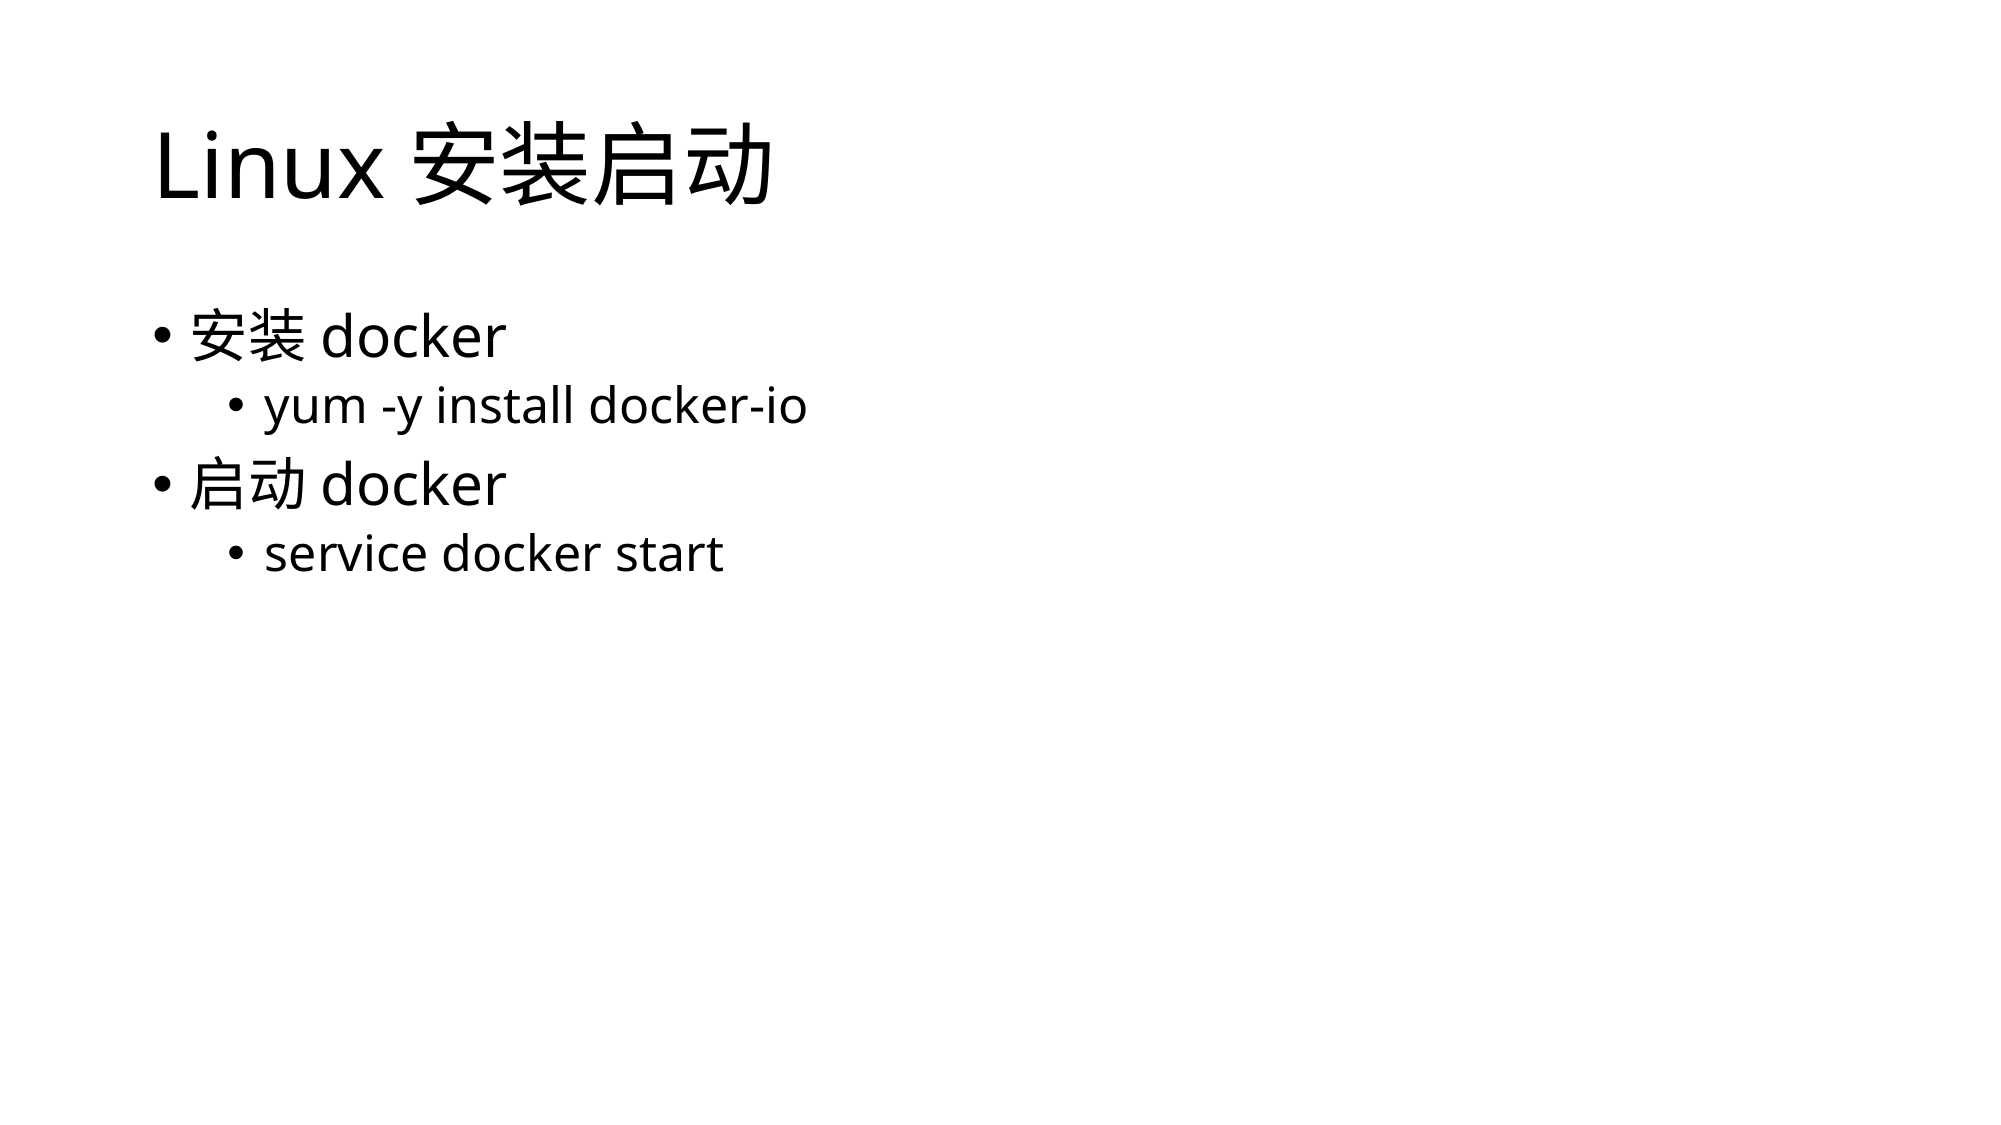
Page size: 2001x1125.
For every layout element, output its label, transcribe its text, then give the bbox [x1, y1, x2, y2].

list 安装docker yum -y install docker-io 启动docker service docker start [137, 299, 1863, 1014]
title Linux安装启动 [137, 59, 1863, 278]
